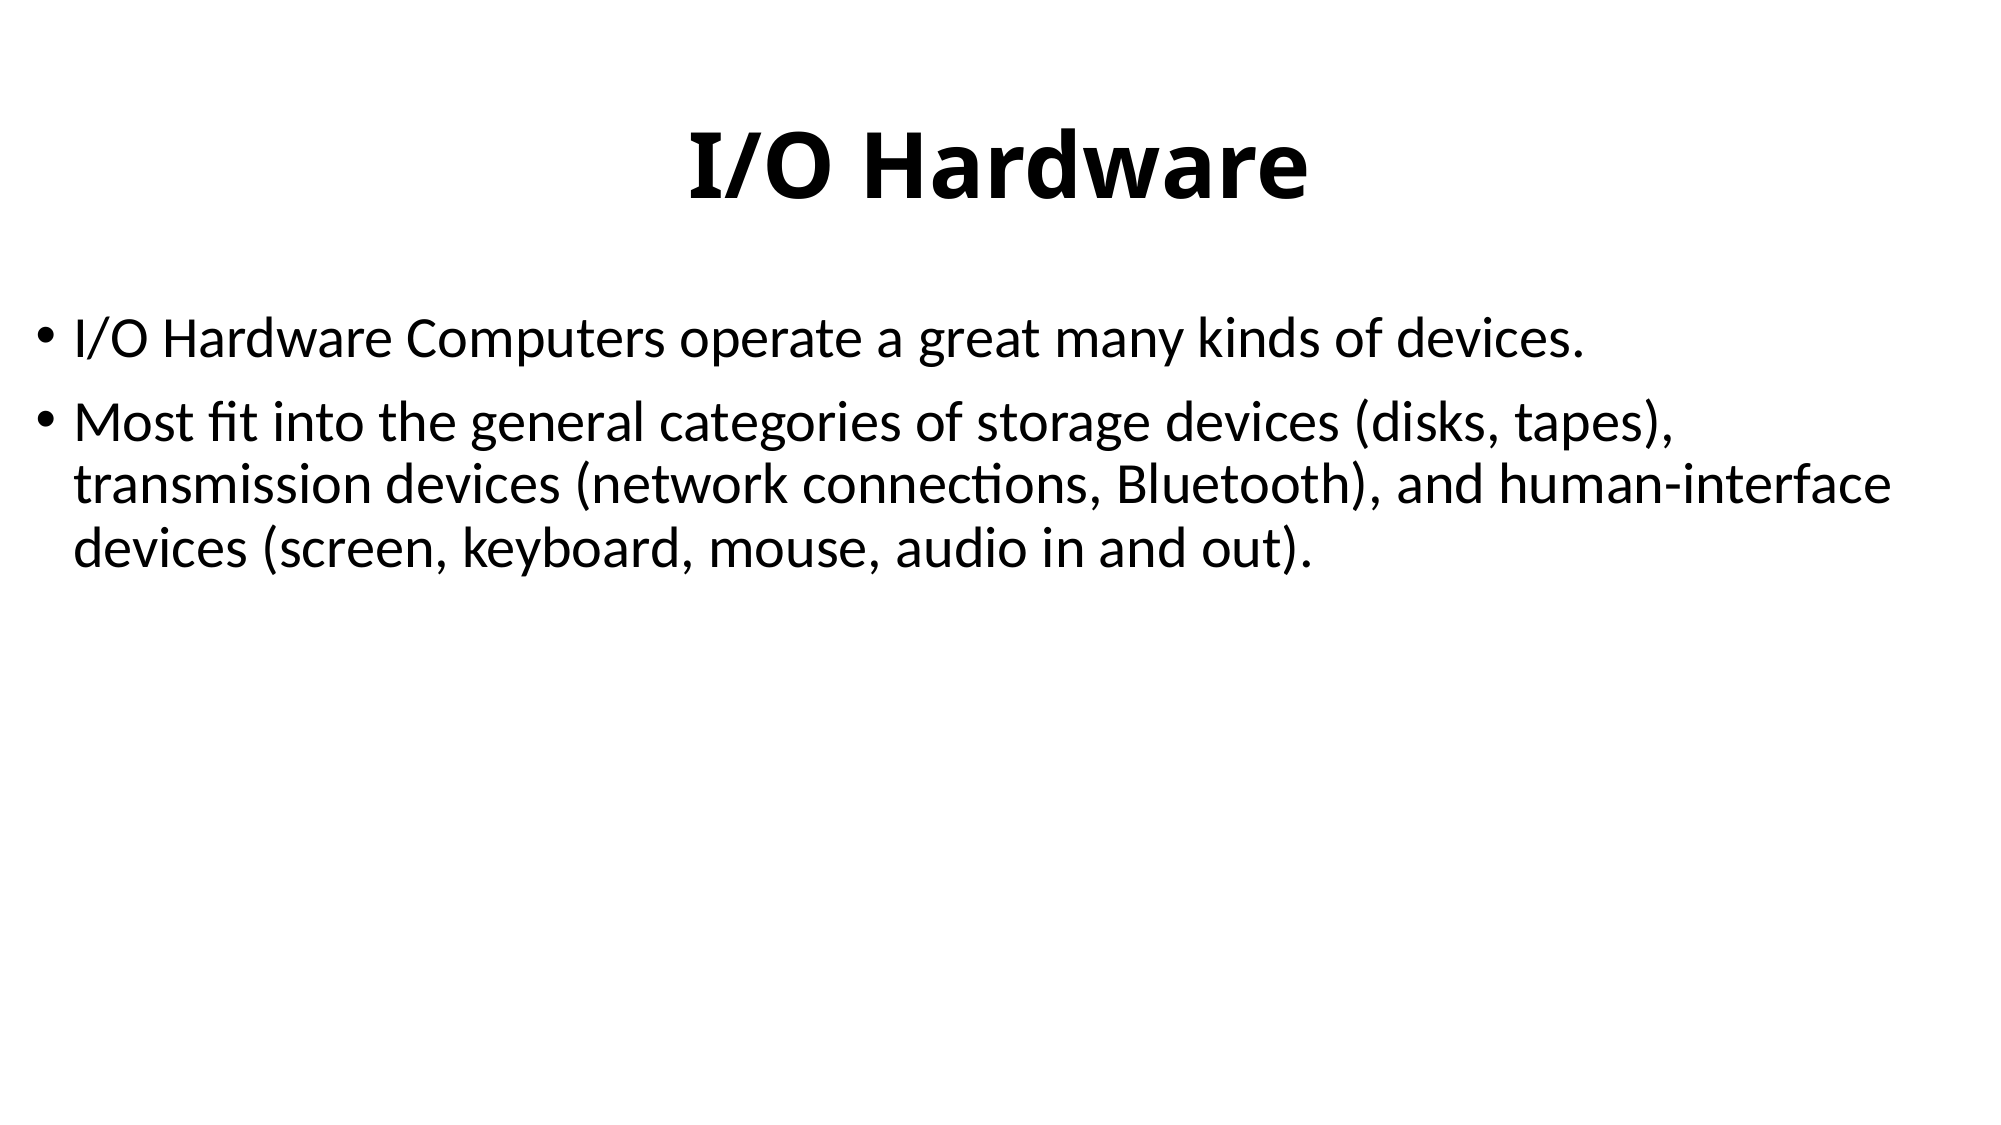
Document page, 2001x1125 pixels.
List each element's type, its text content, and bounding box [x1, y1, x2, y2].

title I/O Hardware [137, 59, 1863, 278]
list I/O Hardware Computers operate a great many kinds of devices. Most fit into the general categories of storage devices (disks, tapes), transmission devices (network connections, Bluetooth), and human-interface devices (screen, keyboard, mouse, audio in and out). [20, 299, 1940, 1014]
